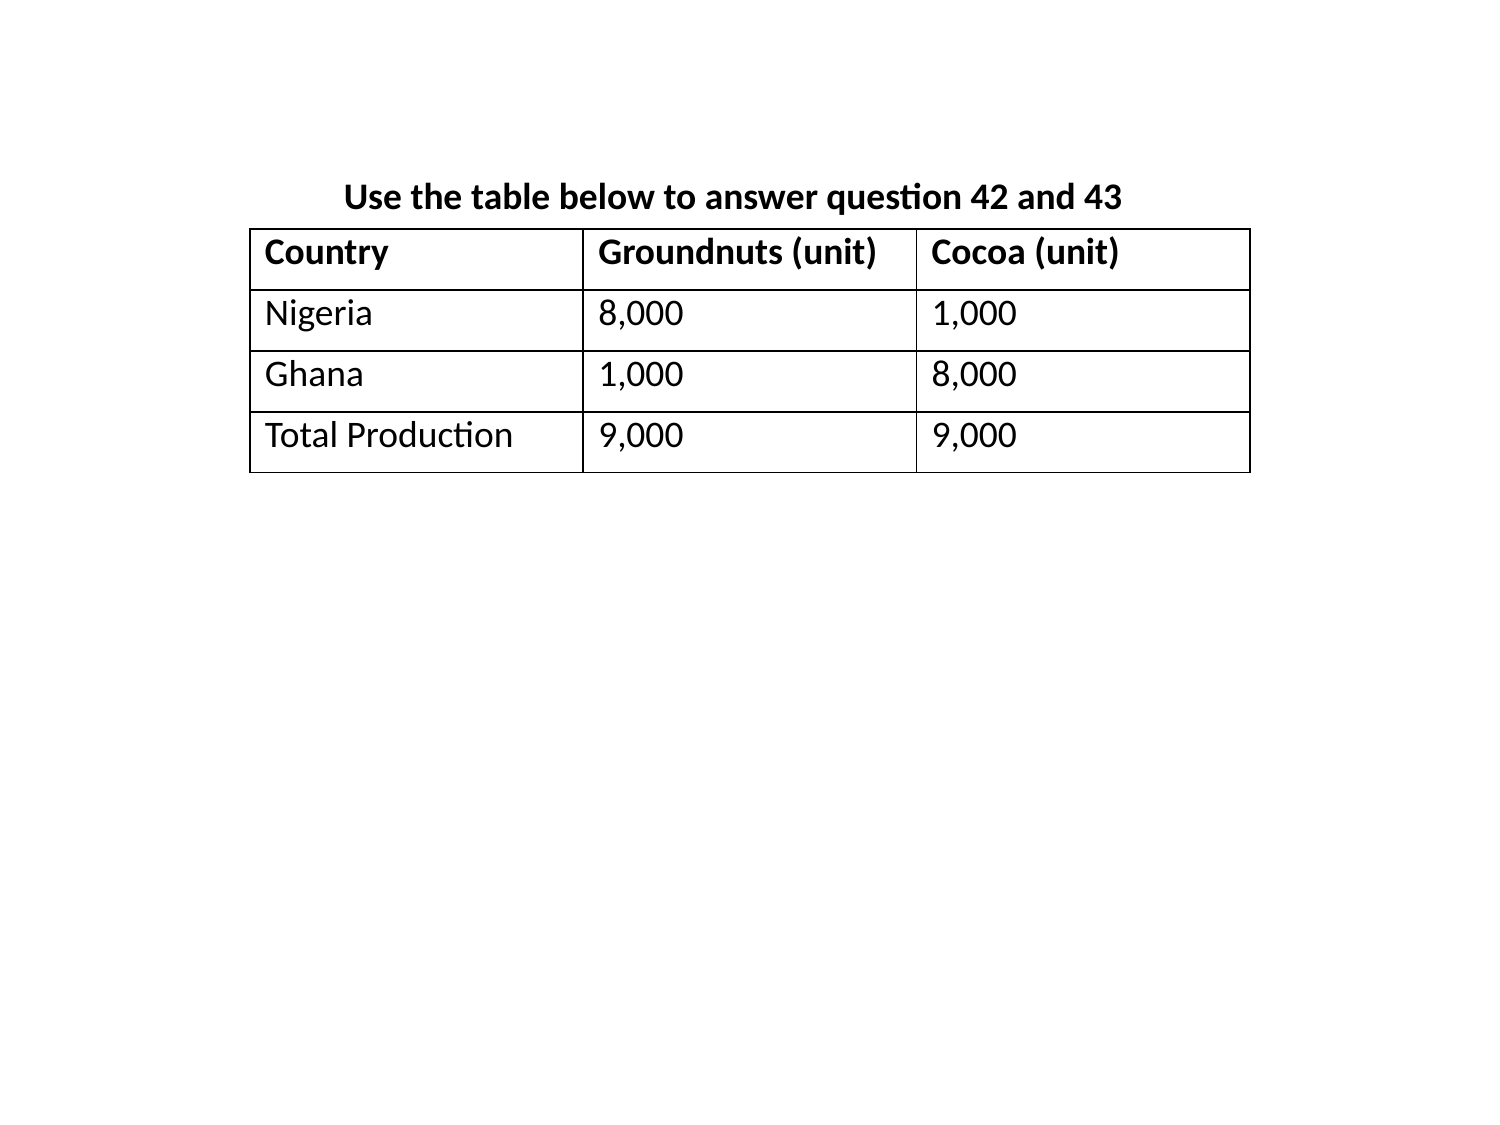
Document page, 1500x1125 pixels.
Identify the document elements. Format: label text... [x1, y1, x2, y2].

table_cell Ghana [251, 352, 582, 411]
table_cell 1,000 [917, 291, 1249, 350]
table_cell Nigeria [251, 291, 582, 350]
table_cell 9,000 [584, 413, 916, 472]
table_header Cocoa (unit) [917, 230, 1249, 289]
text_box Use the table below to answer question 42 and 43 [329, 164, 1147, 225]
table_cell 8,000 [584, 291, 916, 350]
table_cell Total Production [251, 413, 582, 472]
table_cell 8,000 [917, 352, 1249, 411]
table_header Country [251, 230, 582, 289]
table_header Groundnuts (unit) [584, 230, 916, 289]
table_cell 1,000 [584, 352, 916, 411]
table_cell 9,000 [917, 413, 1249, 472]
